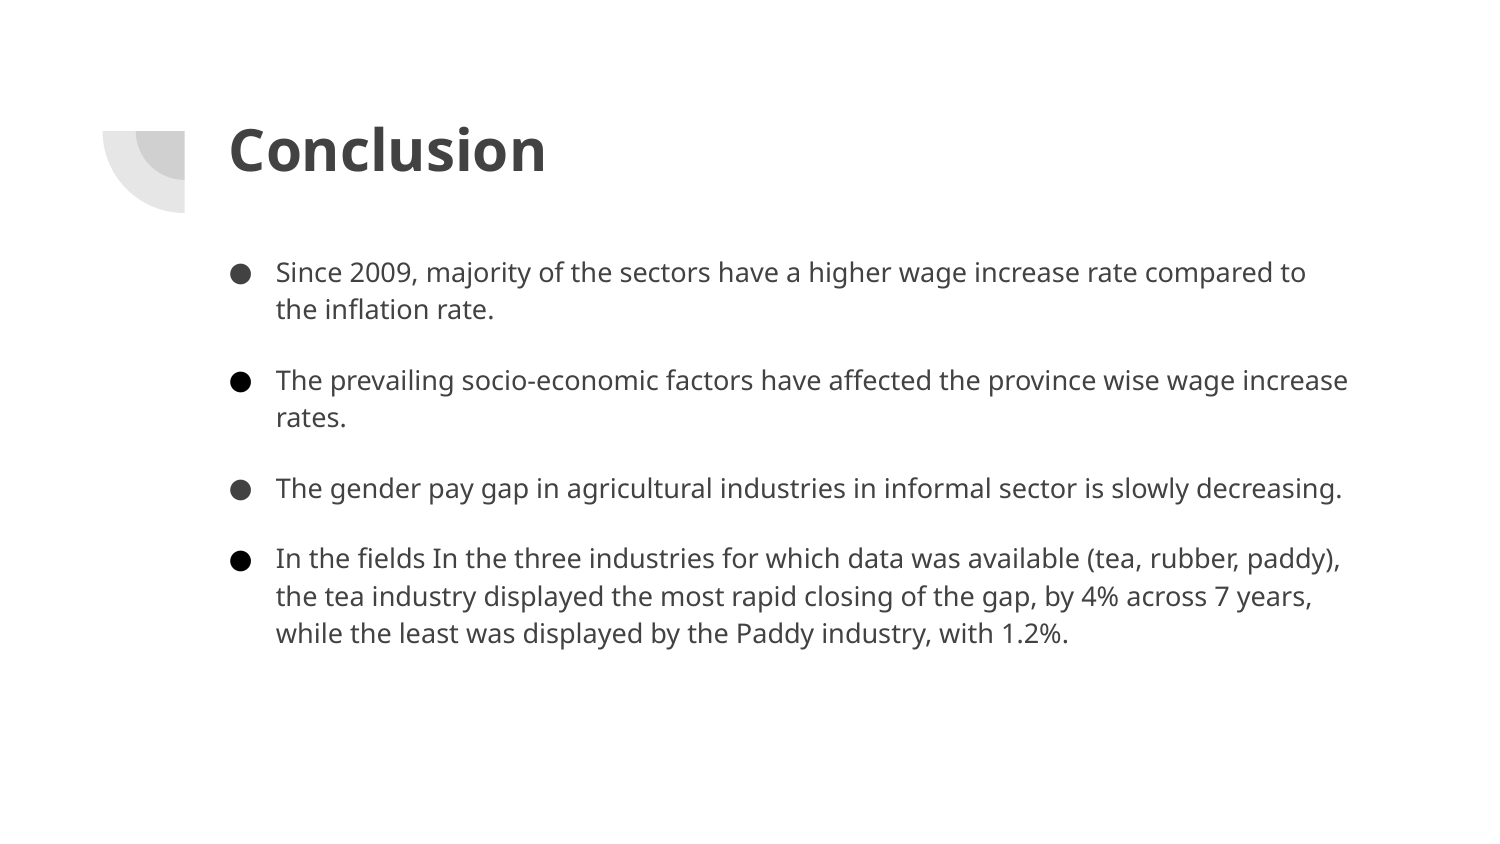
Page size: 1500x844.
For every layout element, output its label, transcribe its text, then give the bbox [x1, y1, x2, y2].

list Since 2009, majority of the sectors have a higher wage increase rate compared to the inflation rate. The prevailing socio-economic factors have affected the province wise wage increase rates. The gender pay gap in agricultural industries in informal sector is slowly decreasing. In the fields In the three industries for which data was available (tea, rubber, paddy), the tea industry displayed the most rapid closing of the gap, by 4% across 7 years, while the least was displayed by the Paddy industry, with 1.2%. [213, 235, 1368, 744]
title Conclusion [213, 98, 1368, 235]
